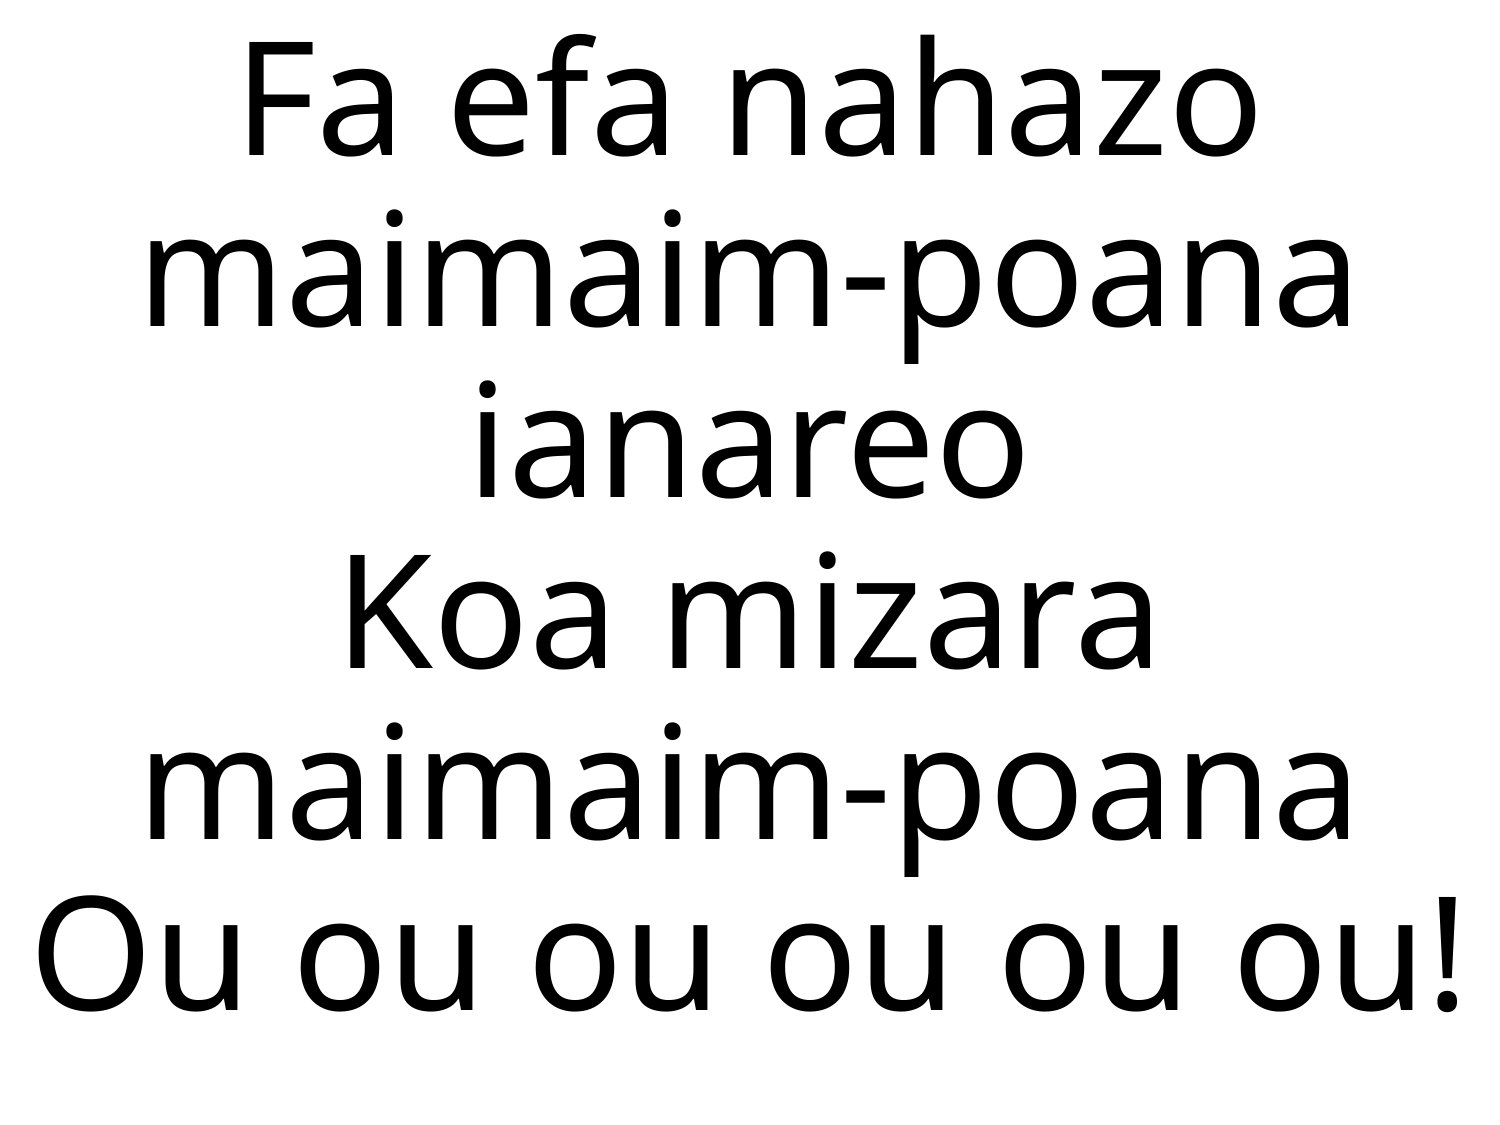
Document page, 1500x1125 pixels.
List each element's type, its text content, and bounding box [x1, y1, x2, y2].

title Fa efa nahazo maimaim-poana ianareo Koa mizara maimaim-poana Ou ou ou ou ou ou! [0, 0, 1500, 1125]
